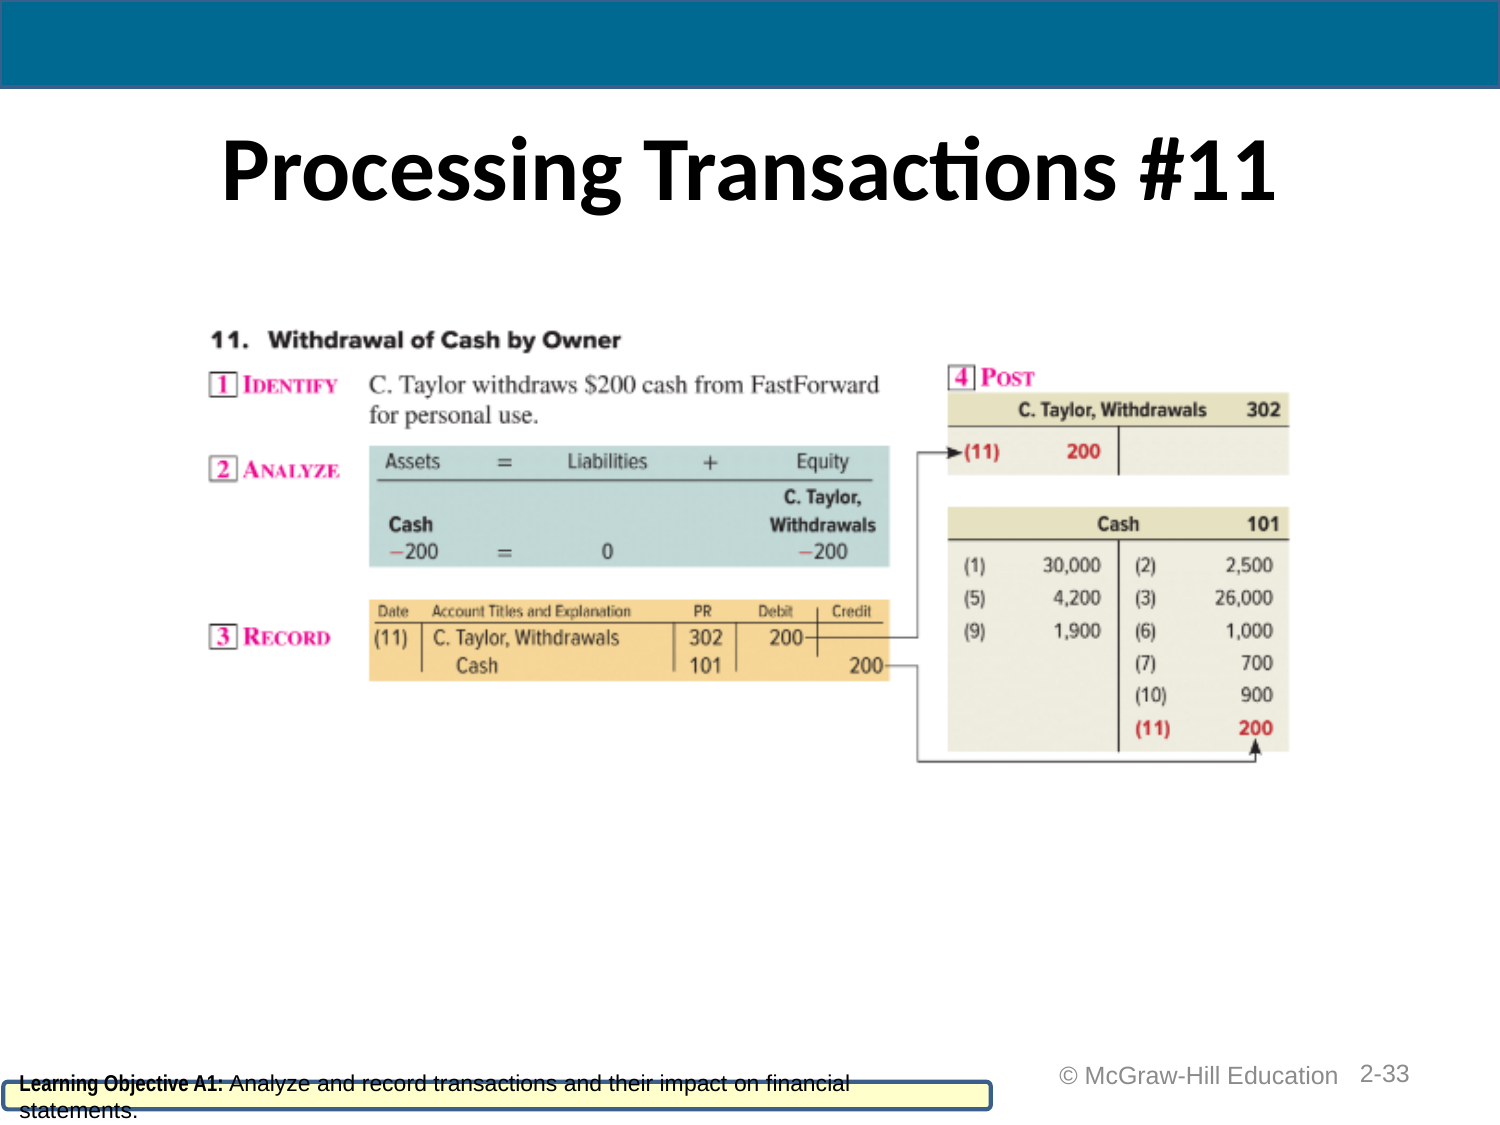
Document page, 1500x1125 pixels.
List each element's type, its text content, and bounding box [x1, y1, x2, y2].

text_box [0, 0, 1500, 89]
title Processing Transactions #11 [75, 89, 1425, 258]
slide_number 2-33 [1074, 1042, 1425, 1103]
text_box © McGraw-Hill Education [1037, 1052, 1413, 1090]
text_box Learning Objective A1: Analyze and record transactions and their impact on financial statements. [3, 1081, 991, 1110]
picture [193, 322, 1293, 778]
